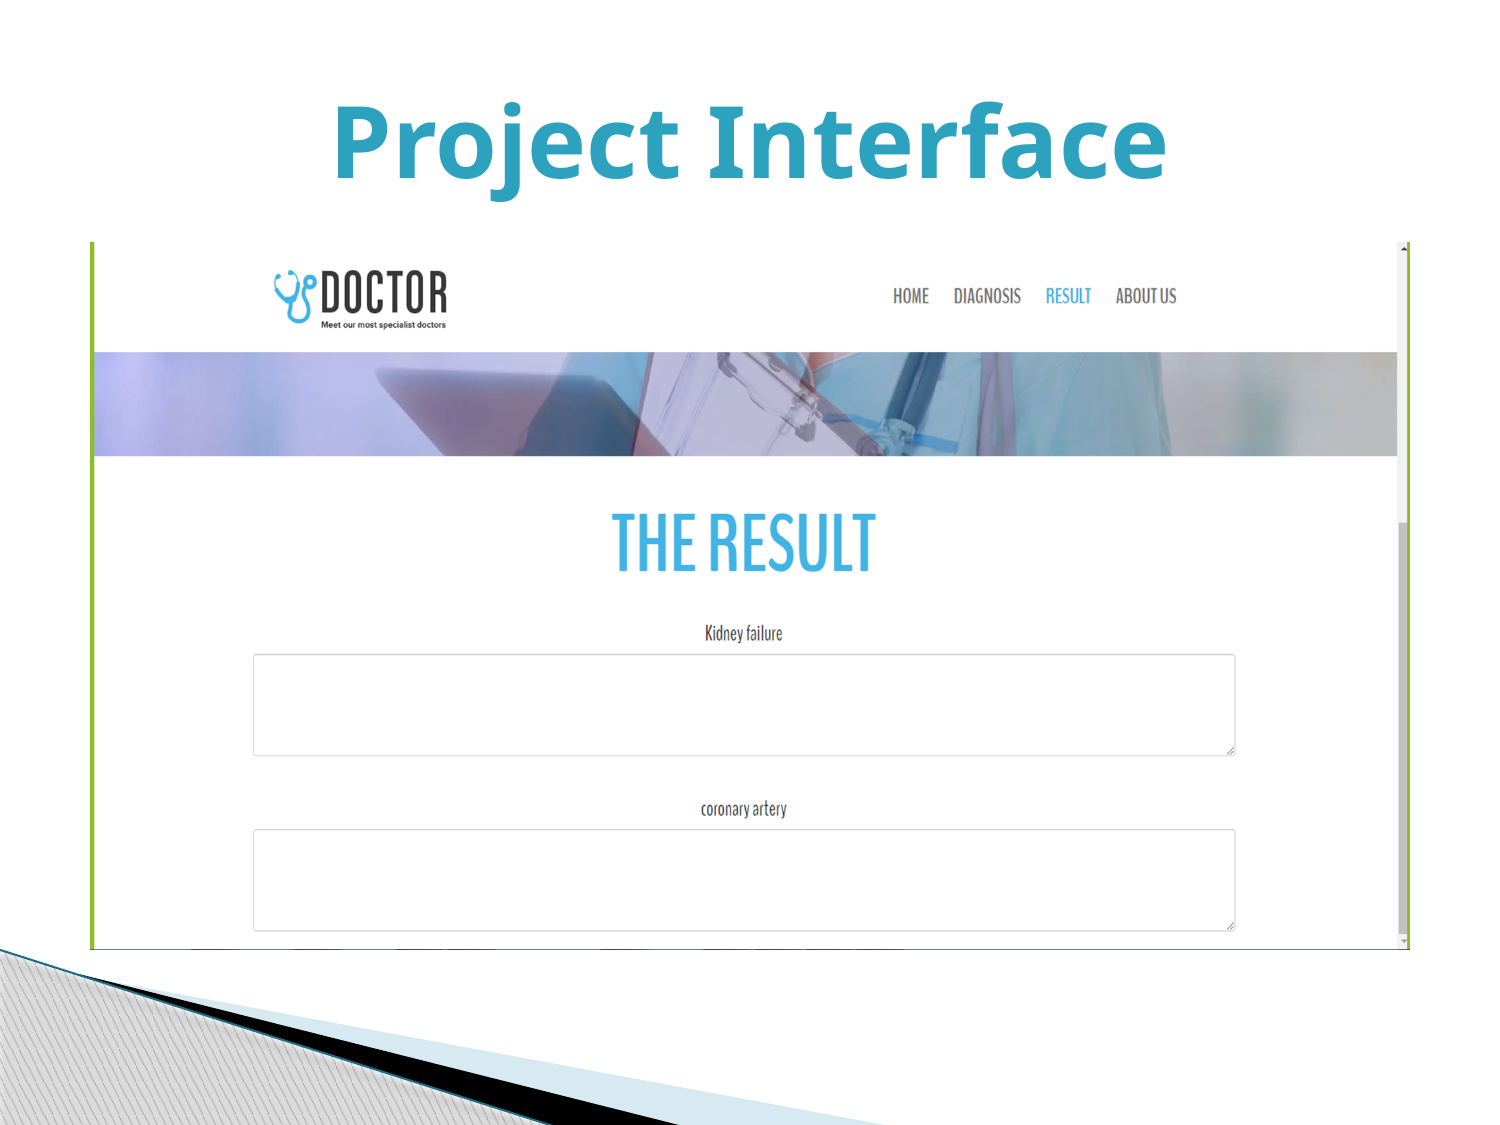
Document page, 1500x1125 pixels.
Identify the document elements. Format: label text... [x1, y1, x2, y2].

title Project Interface [75, 45, 1425, 233]
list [90, 242, 1410, 951]
